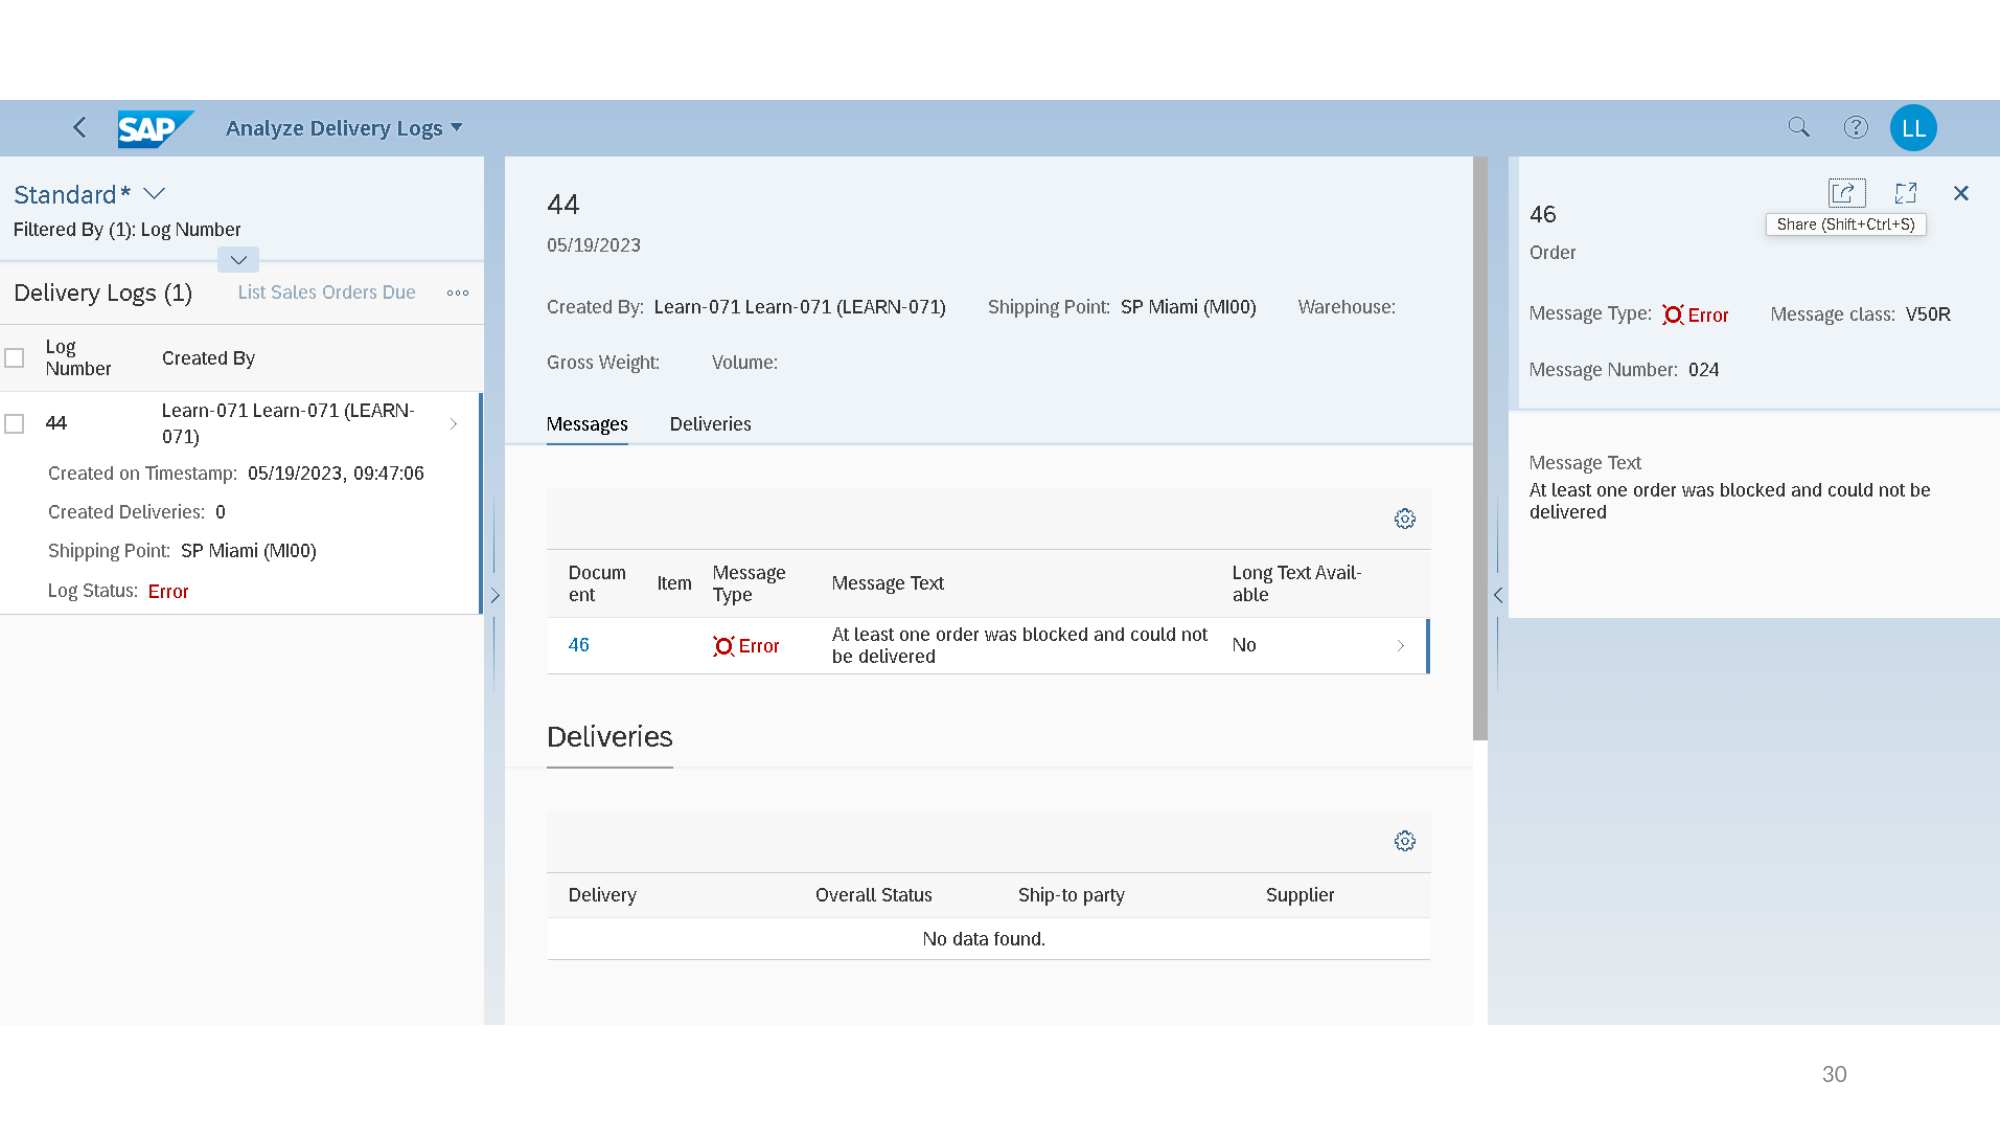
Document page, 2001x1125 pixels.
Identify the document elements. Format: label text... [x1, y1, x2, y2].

picture [0, 100, 2000, 1025]
slide_number 30 [1412, 1042, 1863, 1103]
